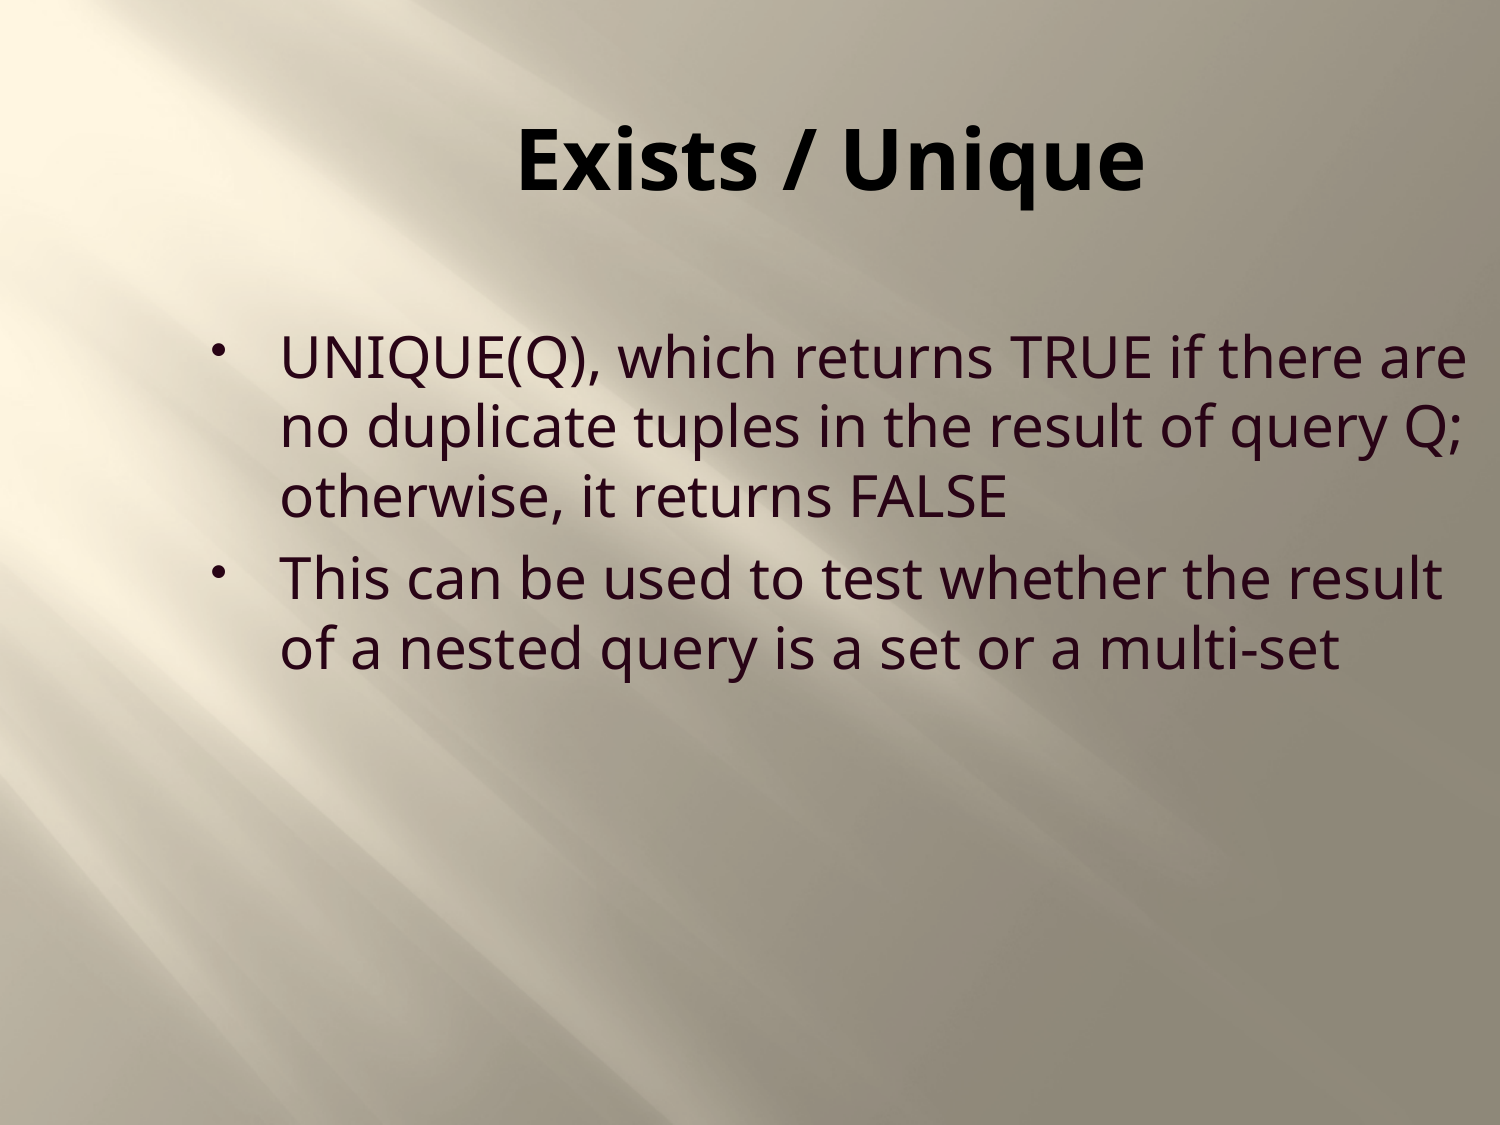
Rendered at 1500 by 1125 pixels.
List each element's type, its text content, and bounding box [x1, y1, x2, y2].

list UNIQUE(Q), which returns TRUE if there are no duplicate tuples in the result of query Q; otherwise, it returns FALSE This can be used to test whether the result of a nested query is a set or a multi-set [174, 312, 1500, 1063]
title Exists / Unique [162, 31, 1500, 282]
